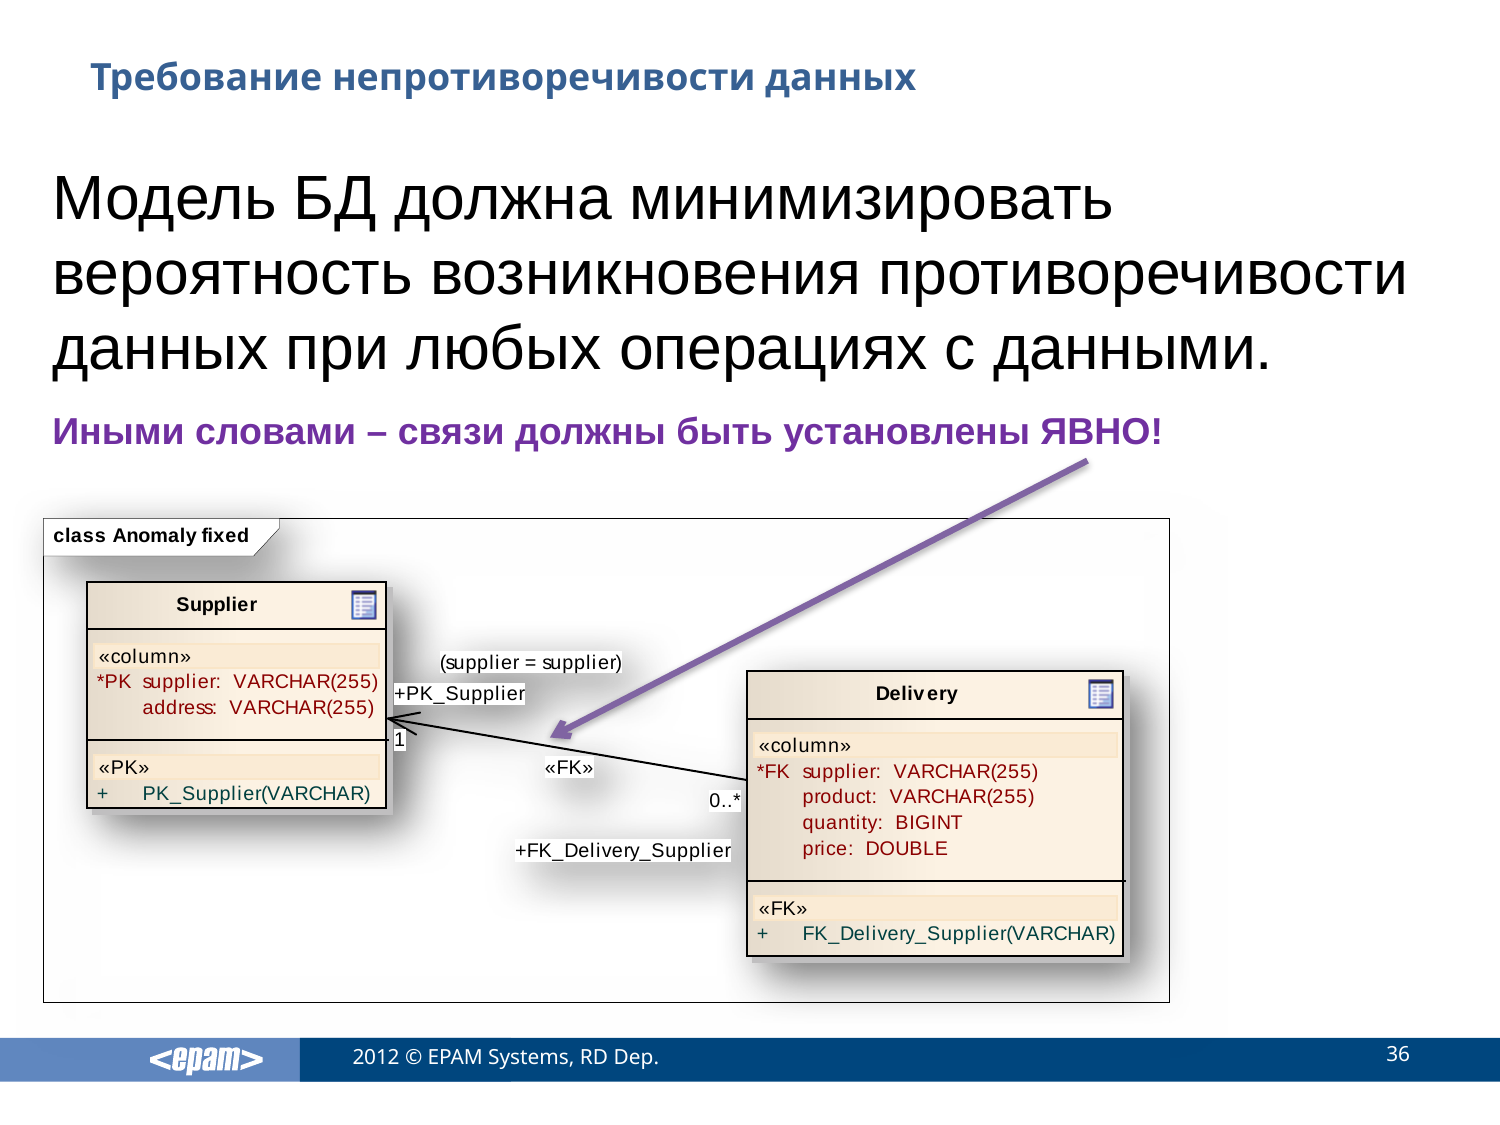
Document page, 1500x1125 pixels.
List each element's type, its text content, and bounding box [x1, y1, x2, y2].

slide_number 36 [1262, 1025, 1425, 1085]
title Требование непротиворечивости данных [75, 45, 1425, 149]
footer 2012 © EPAM Systems, RD Dep. [337, 1028, 738, 1088]
text_box Модель БД должна минимизировать вероятность возникновения противоречивости данных при любых операциях с данными. [37, 149, 1463, 400]
picture [37, 512, 1176, 1009]
text_box Иными словами – связи должны быть установлены ЯВНО! [37, 399, 1413, 460]
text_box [549, 460, 1088, 738]
